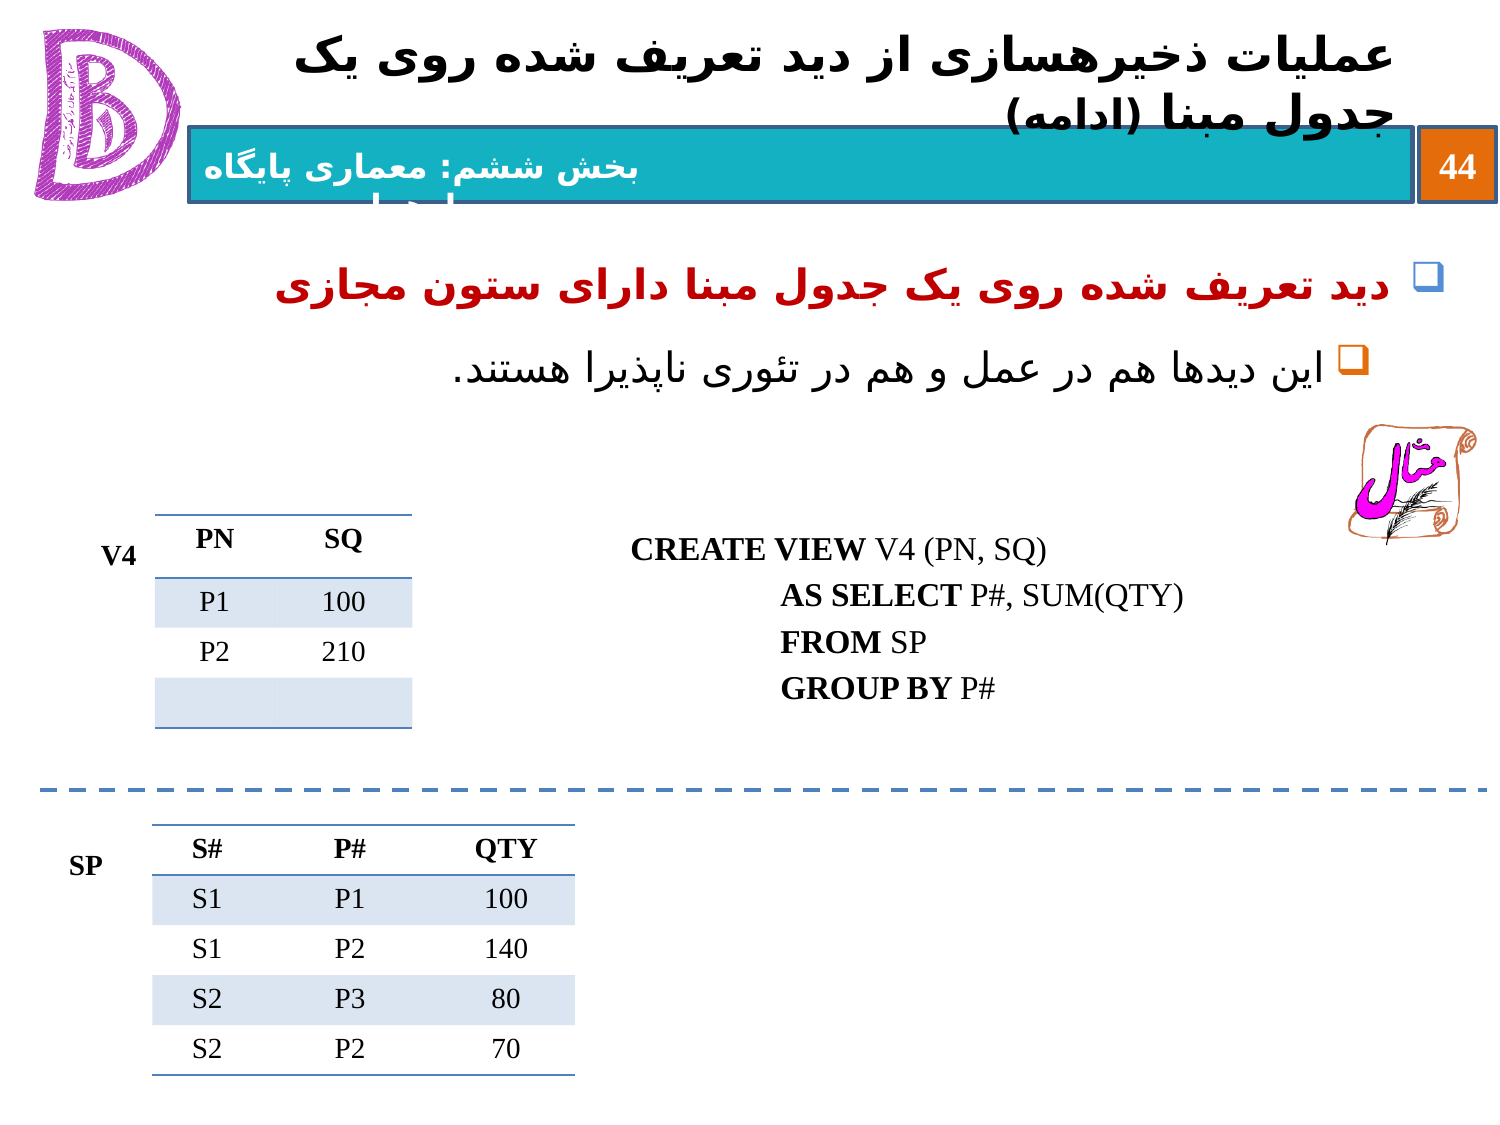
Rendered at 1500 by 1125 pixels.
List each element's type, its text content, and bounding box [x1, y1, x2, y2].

table_cell 70 [437, 1025, 575, 1074]
table_cell P1 [263, 876, 437, 925]
table_header S# [152, 826, 263, 874]
table_cell 140 [437, 925, 575, 975]
table_cell P2 [263, 1025, 437, 1074]
table_cell 100 [437, 876, 575, 925]
title عملیات ذخیره‏سازی از دید تعریف شده روی یک جدول مبنا (ادامه) [237, 37, 1413, 125]
picture [1337, 418, 1482, 551]
list دید تعریف شده روی یک جدول مبنا دارای ستون مجازی این دیدها هم در عمل و هم در تئوری ناپذیرا هستند. [37, 224, 1463, 1088]
table_cell S2 [152, 1025, 263, 1074]
table_header P# [263, 826, 437, 874]
text_box CREATE VIEW V4 (PN, SQ) AS SELECT P#, SUM(QTY) FROM SP GROUP BY P# [615, 520, 1200, 760]
table_cell 80 [437, 975, 575, 1025]
table_cell P2 [263, 925, 437, 975]
picture [12, 21, 202, 212]
table_cell S1 [152, 925, 263, 975]
table_cell S1 [152, 876, 263, 925]
text_box SP [32, 822, 140, 887]
table_header QTY [437, 826, 575, 874]
table_cell P3 [263, 975, 437, 1025]
text_box V4 [72, 512, 166, 577]
table_cell S2 [152, 975, 263, 1025]
